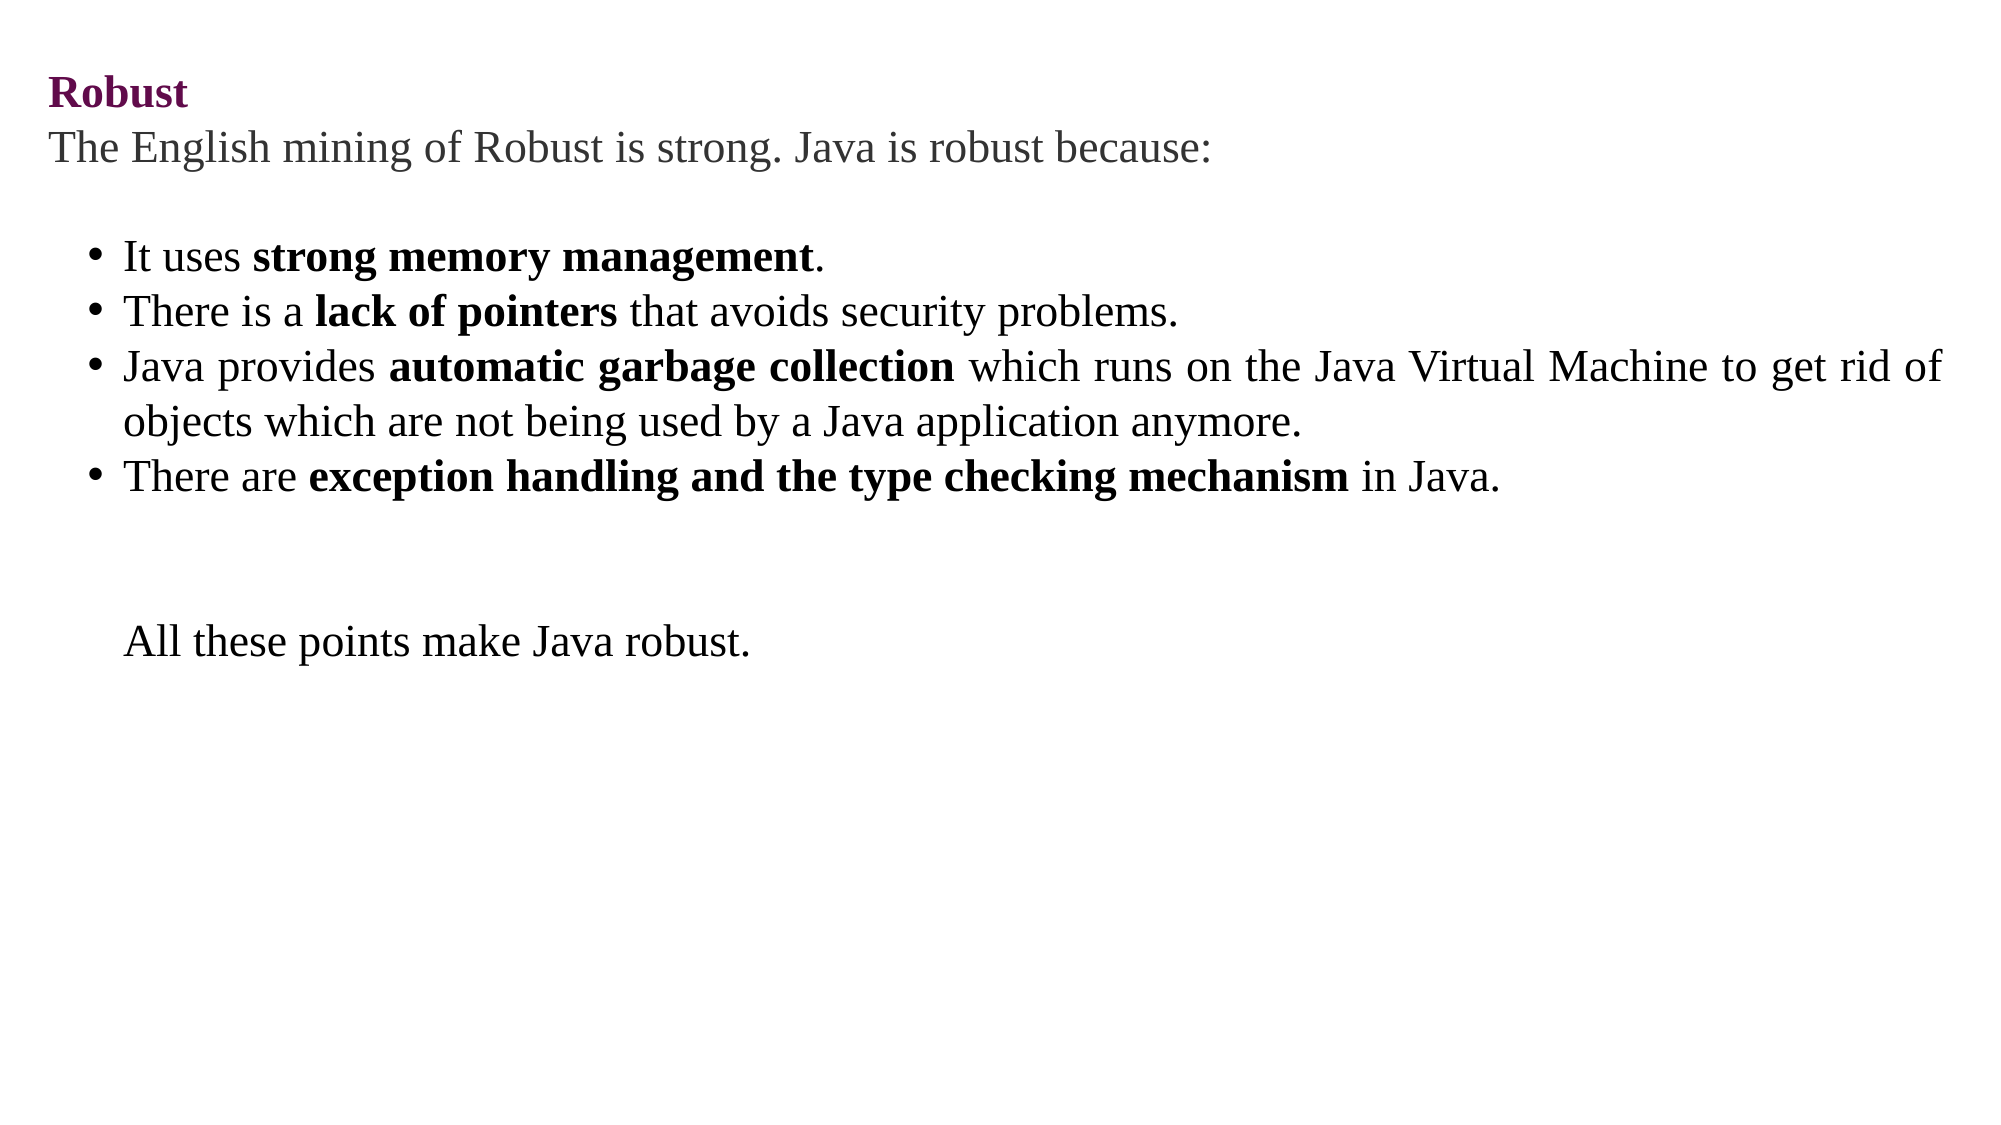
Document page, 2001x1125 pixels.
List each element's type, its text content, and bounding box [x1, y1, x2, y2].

text_box Robust The English mining of Robust is strong. Java is robust because: It uses strong memory management. There is a lack of pointers that avoids security problems. Java provides automatic garbage collection which runs on the Java Virtual Machine to get rid of objects which are not being used by a Java application anymore. There are exception handling and the type checking mechanism in Java. All these points make Java robust. [33, 53, 1959, 674]
